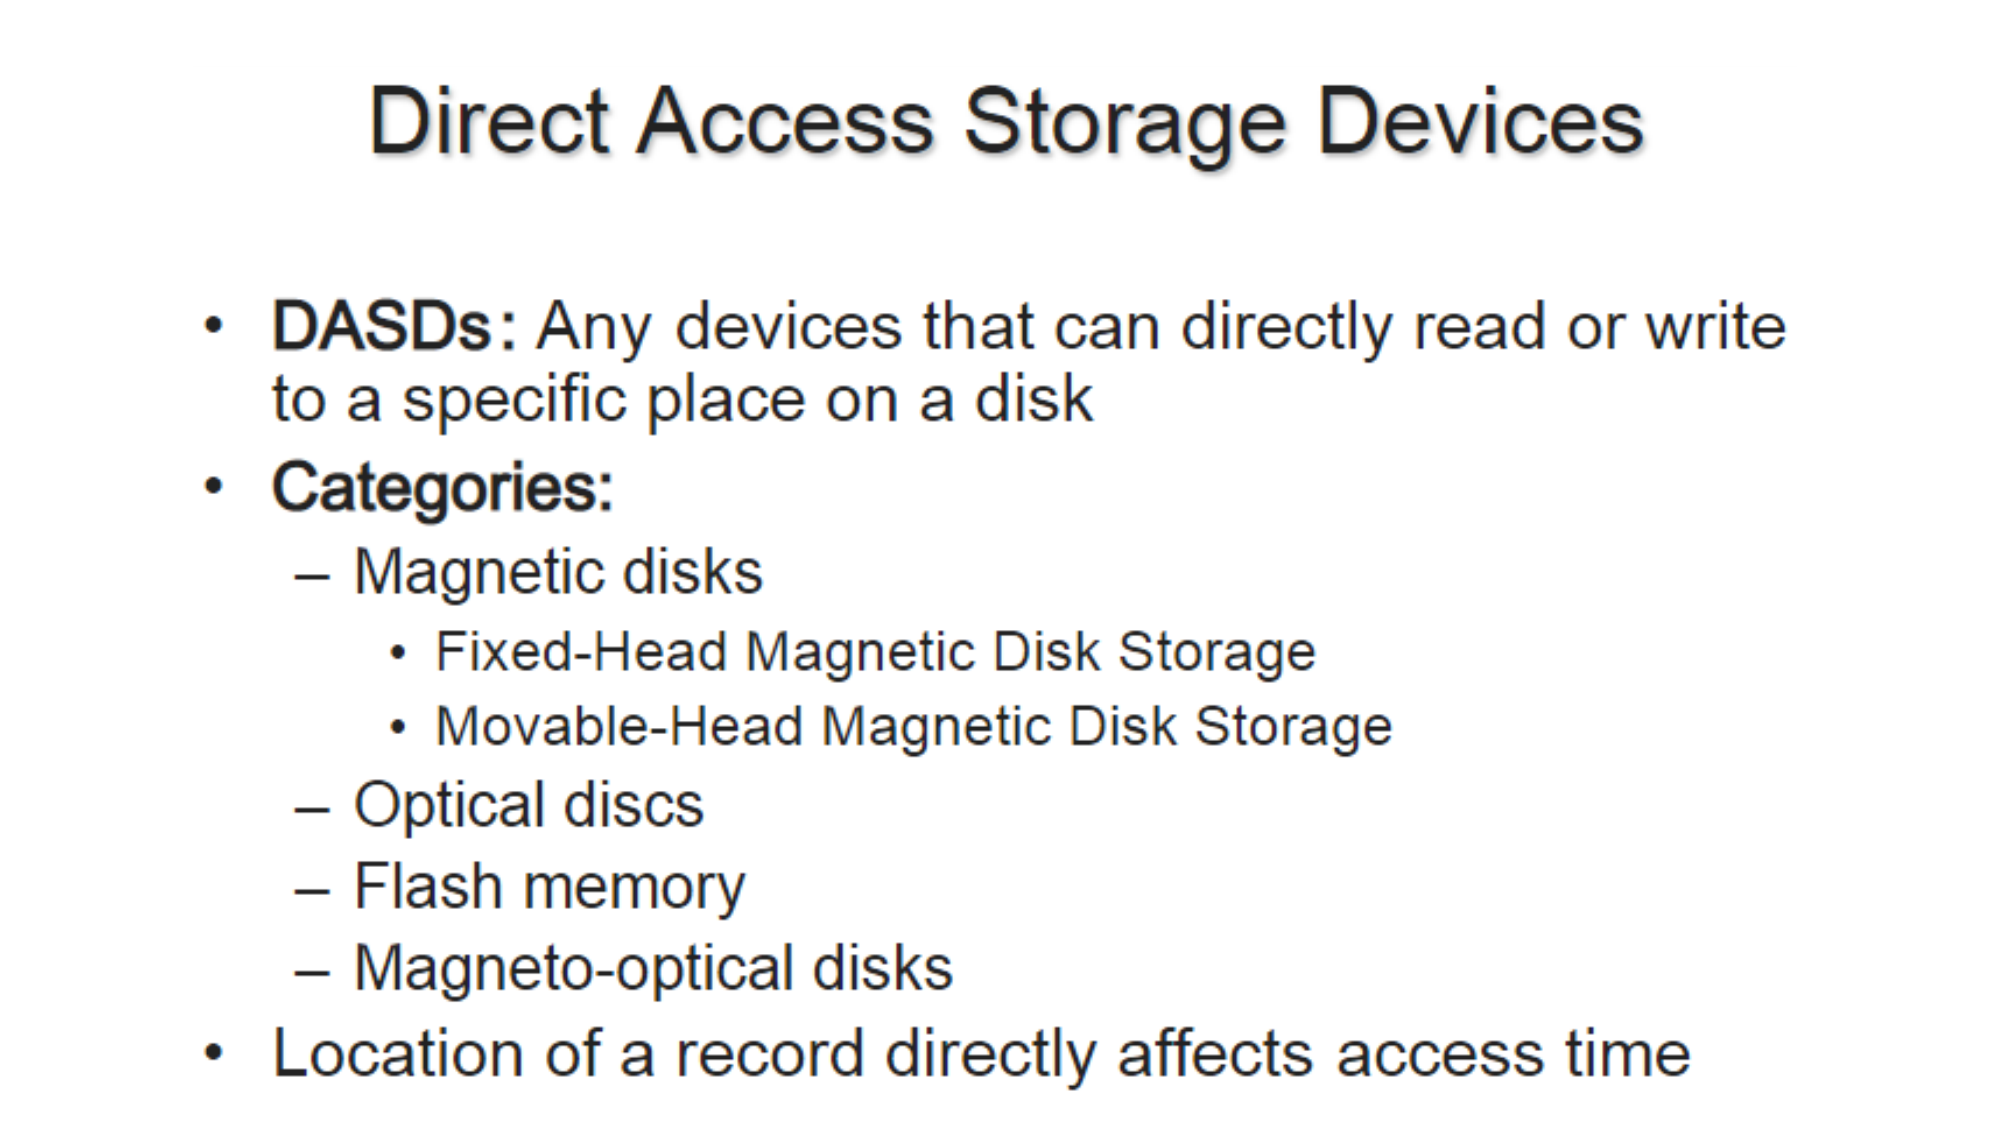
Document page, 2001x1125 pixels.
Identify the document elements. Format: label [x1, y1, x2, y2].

picture [193, 64, 1798, 1093]
